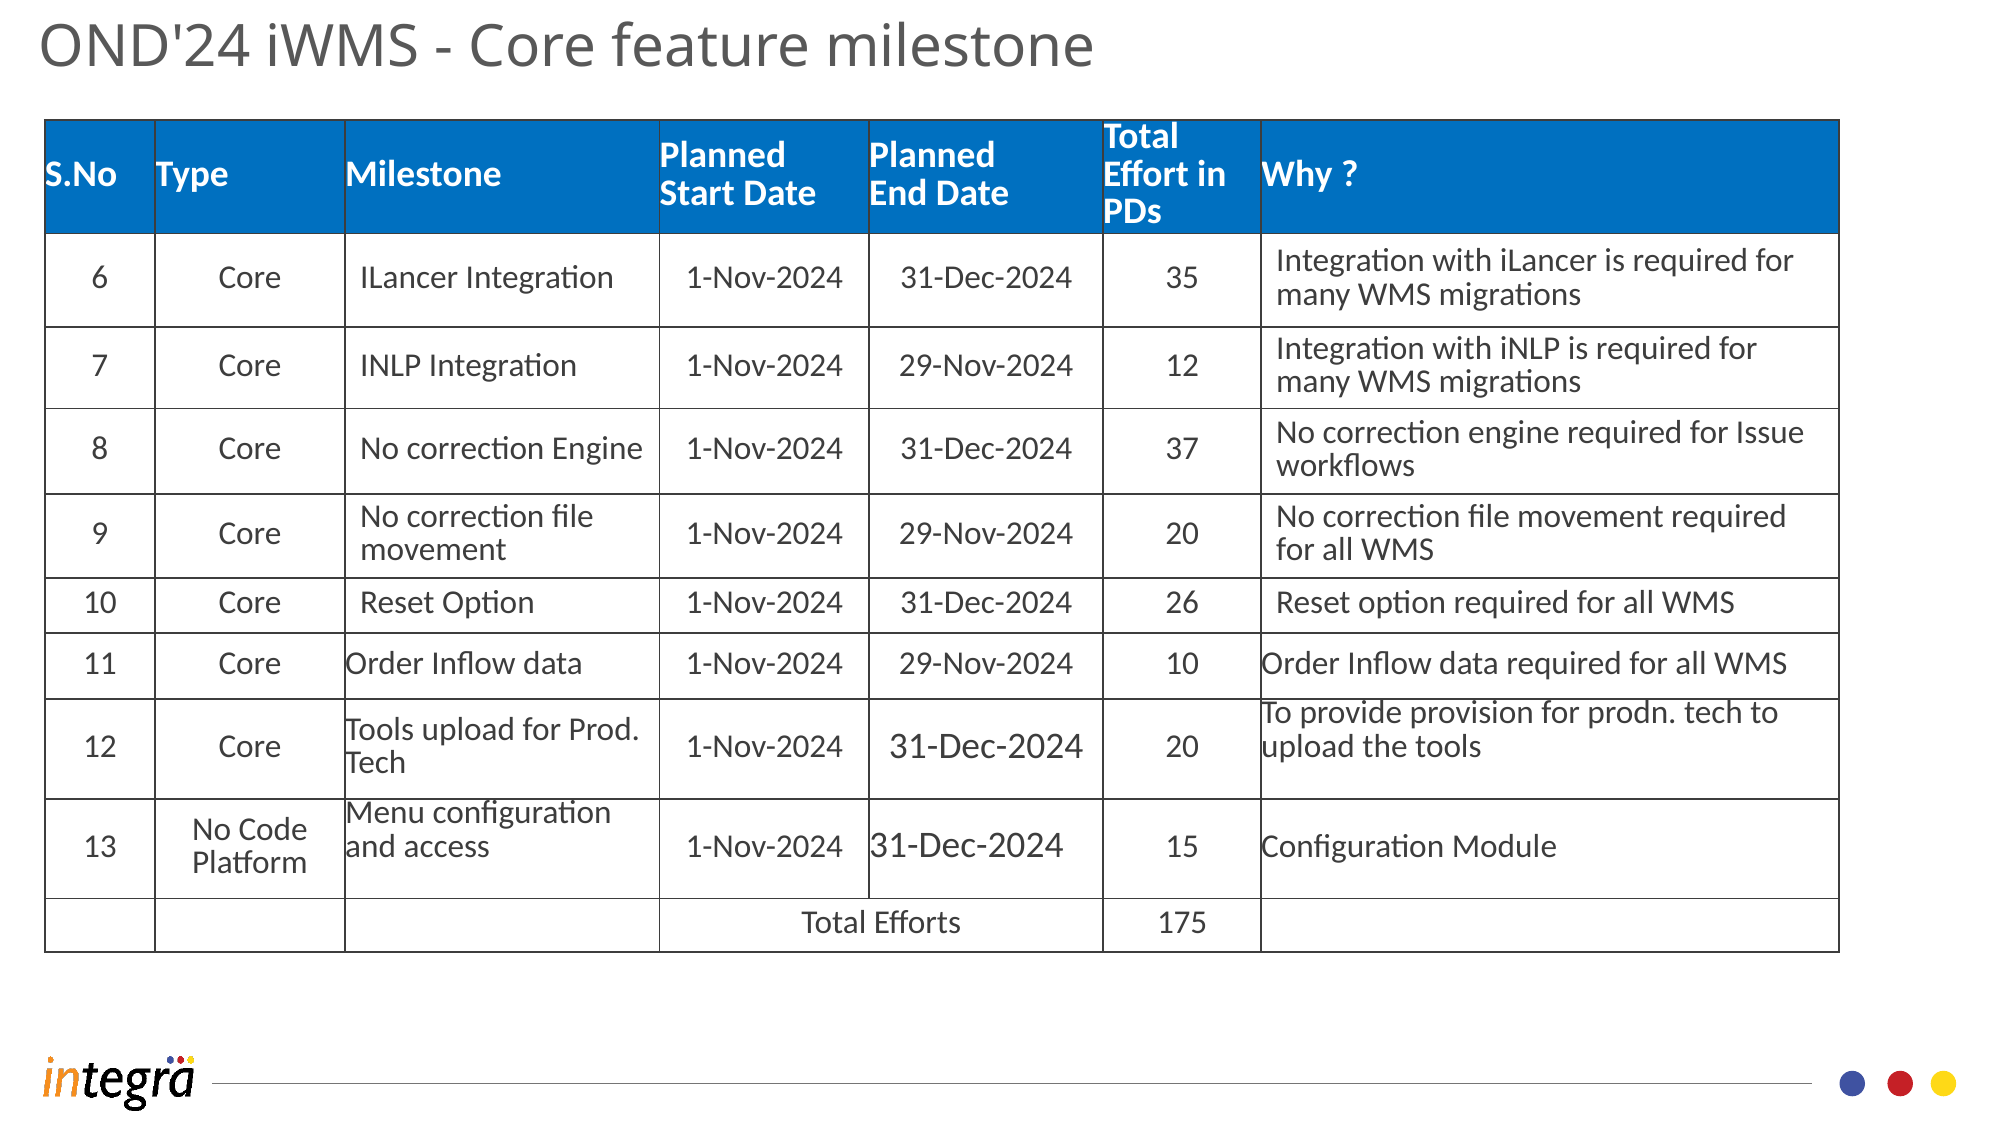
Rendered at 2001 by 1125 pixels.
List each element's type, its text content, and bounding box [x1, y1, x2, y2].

table_cell 31-Dec-2024 [870, 800, 1102, 898]
table_cell 12 [1104, 328, 1260, 408]
table_cell Reset Option [346, 579, 659, 632]
table_cell 37 [1104, 409, 1260, 493]
table_header Planned End Date [870, 121, 1102, 233]
table_cell ILancer Integration [346, 234, 659, 326]
table_cell 9 [46, 495, 154, 577]
table_cell 10 [1104, 634, 1260, 698]
table_cell 1-Nov-2024 [660, 409, 868, 493]
table_cell No correction file movement [346, 495, 659, 577]
table_cell 29-Nov-2024 [870, 634, 1102, 698]
table_cell 10 [46, 579, 154, 632]
table_cell No Code Platform [156, 800, 344, 898]
table_cell Core [156, 328, 344, 408]
table_cell 29-Nov-2024 [870, 495, 1102, 577]
table_cell 31-Dec-2024 [870, 409, 1102, 493]
table_cell Reset option required for all WMS [1262, 579, 1838, 632]
table_cell [156, 899, 344, 951]
table_cell 1-Nov-2024 [660, 234, 868, 326]
table_cell 6 [46, 234, 154, 326]
table_cell 29-Nov-2024 [870, 328, 1102, 408]
table_cell 20 [1104, 495, 1260, 577]
table_cell 175 [1104, 899, 1260, 951]
table_cell Core [156, 579, 344, 632]
table_cell 11 [46, 634, 154, 698]
table_cell Core [156, 409, 344, 493]
table_cell 15 [1104, 800, 1260, 898]
table_cell 1-Nov-2024 [660, 634, 868, 698]
table_cell [1262, 899, 1838, 951]
table_cell 13 [46, 800, 154, 898]
table_cell Order Inflow data required for all WMS [1262, 634, 1838, 698]
table_cell Menu configuration and access [346, 800, 659, 898]
table_header Why ? [1262, 121, 1838, 233]
table_cell [346, 899, 659, 951]
table_cell 20 [1104, 700, 1260, 798]
table_cell 1-Nov-2024 [660, 700, 868, 798]
table_cell 31-Dec-2024 [870, 700, 1102, 798]
table_cell Core [156, 234, 344, 326]
table_cell Integration with iLancer is required for many WMS migrations [1262, 234, 1838, 326]
table_cell No correction Engine [346, 409, 659, 493]
table_cell Tools upload for Prod. Tech [346, 700, 659, 798]
table_cell 1-Nov-2024 [660, 328, 868, 408]
table_header Type [156, 121, 344, 233]
table_cell 1-Nov-2024 [660, 800, 868, 898]
table_cell Integration with iNLP is required for many WMS migrations [1262, 328, 1838, 408]
table_cell INLP Integration [346, 328, 659, 408]
table_cell To provide provision for prodn. tech to upload the tools [1262, 700, 1838, 798]
table_cell [46, 899, 154, 951]
table_cell No correction file movement required for all WMS [1262, 495, 1838, 577]
table_cell Core [156, 634, 344, 698]
picture [43, 1056, 194, 1111]
table_cell Configuration Module [1262, 800, 1838, 898]
table_header S.No [46, 121, 154, 233]
table_header Total Effort in PDs [1104, 121, 1260, 233]
table_cell Core [156, 700, 344, 798]
table_cell 26 [1104, 579, 1260, 632]
table_cell 1-Nov-2024 [660, 495, 868, 577]
list OND'24 iWMS - Core feature milestone [23, 0, 1828, 89]
table_cell 8 [46, 409, 154, 493]
table_header Milestone [346, 121, 659, 233]
table_cell No correction engine required for Issue workflows [1262, 409, 1838, 493]
table_cell 31-Dec-2024 [870, 234, 1102, 326]
table_header Planned Start Date [660, 121, 868, 233]
table_cell Core [156, 495, 344, 577]
table_cell 7 [46, 328, 154, 408]
table_cell 12 [46, 700, 154, 798]
table_cell Total Efforts [660, 899, 1102, 951]
table_cell Order Inflow data [346, 634, 659, 698]
table_cell 35 [1104, 234, 1260, 326]
table_cell 1-Nov-2024 [660, 579, 868, 632]
table_cell 31-Dec-2024 [870, 579, 1102, 632]
